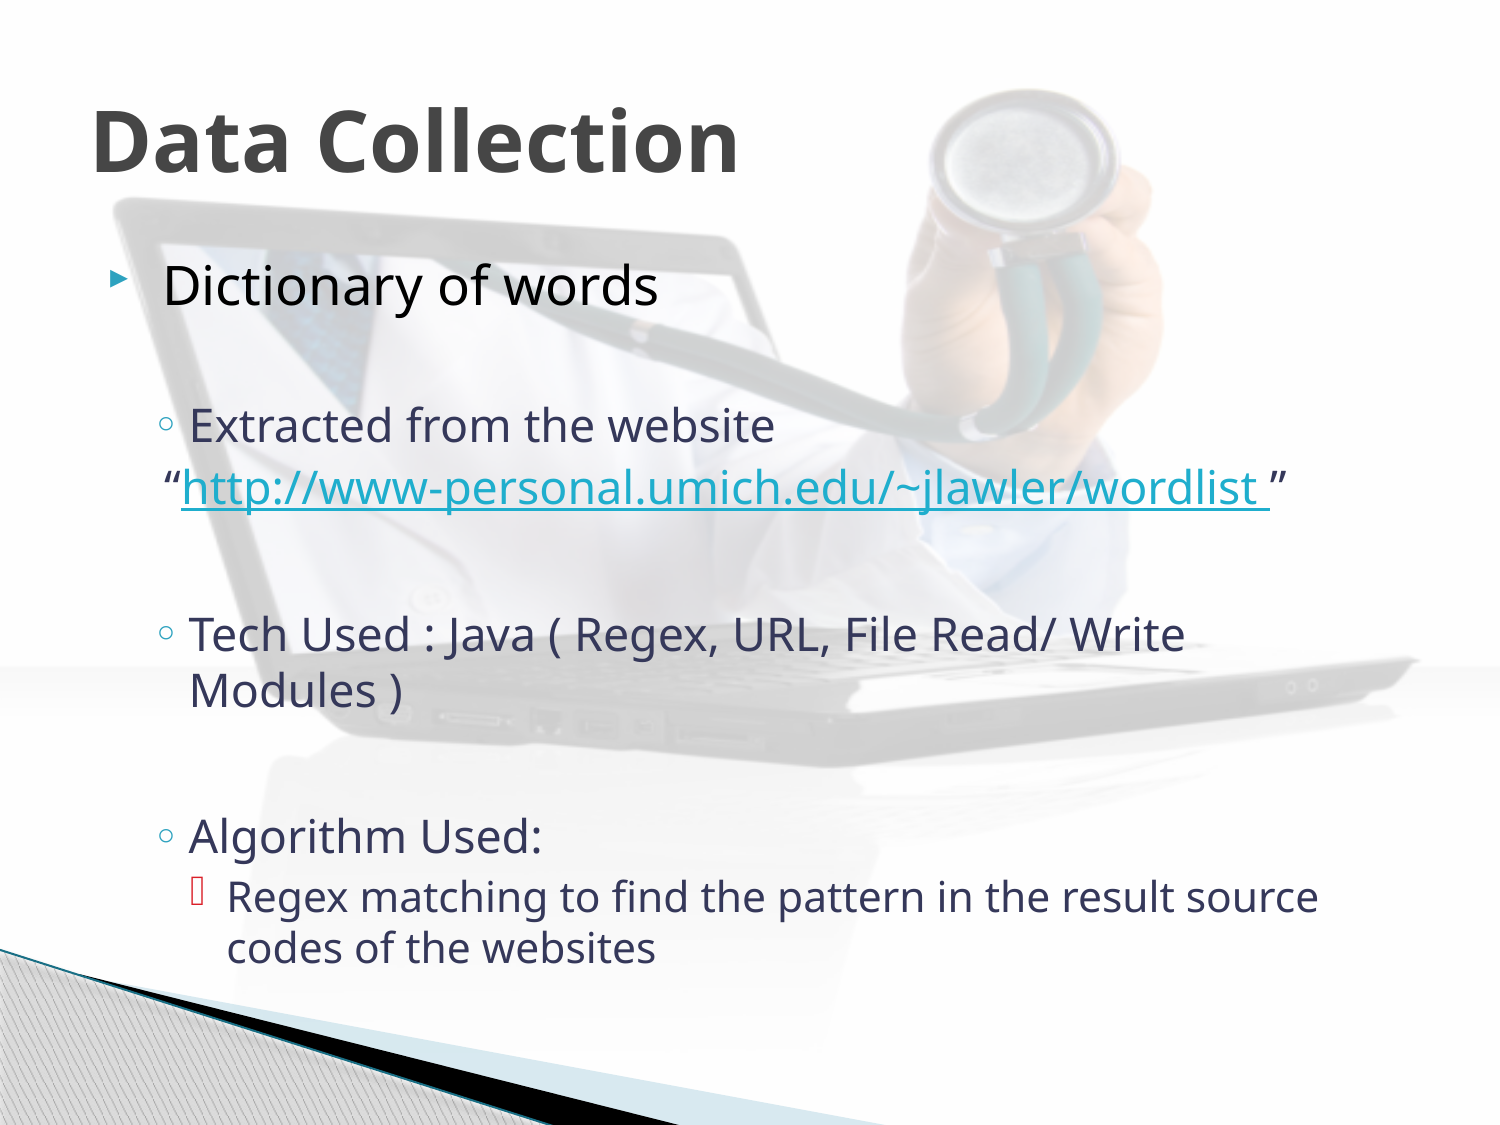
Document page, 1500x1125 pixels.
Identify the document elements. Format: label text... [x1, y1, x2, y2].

list Dictionary of words Extracted from the website “http://www-personal.umich.edu/~jlawler/wordlist ” Tech Used : Java ( Regex, URL, File Read/ Write Modules ) Algorithm Used: Regex matching to find the pattern in the result source codes of the websites [75, 243, 1425, 986]
title Data Collection [75, 45, 1425, 233]
